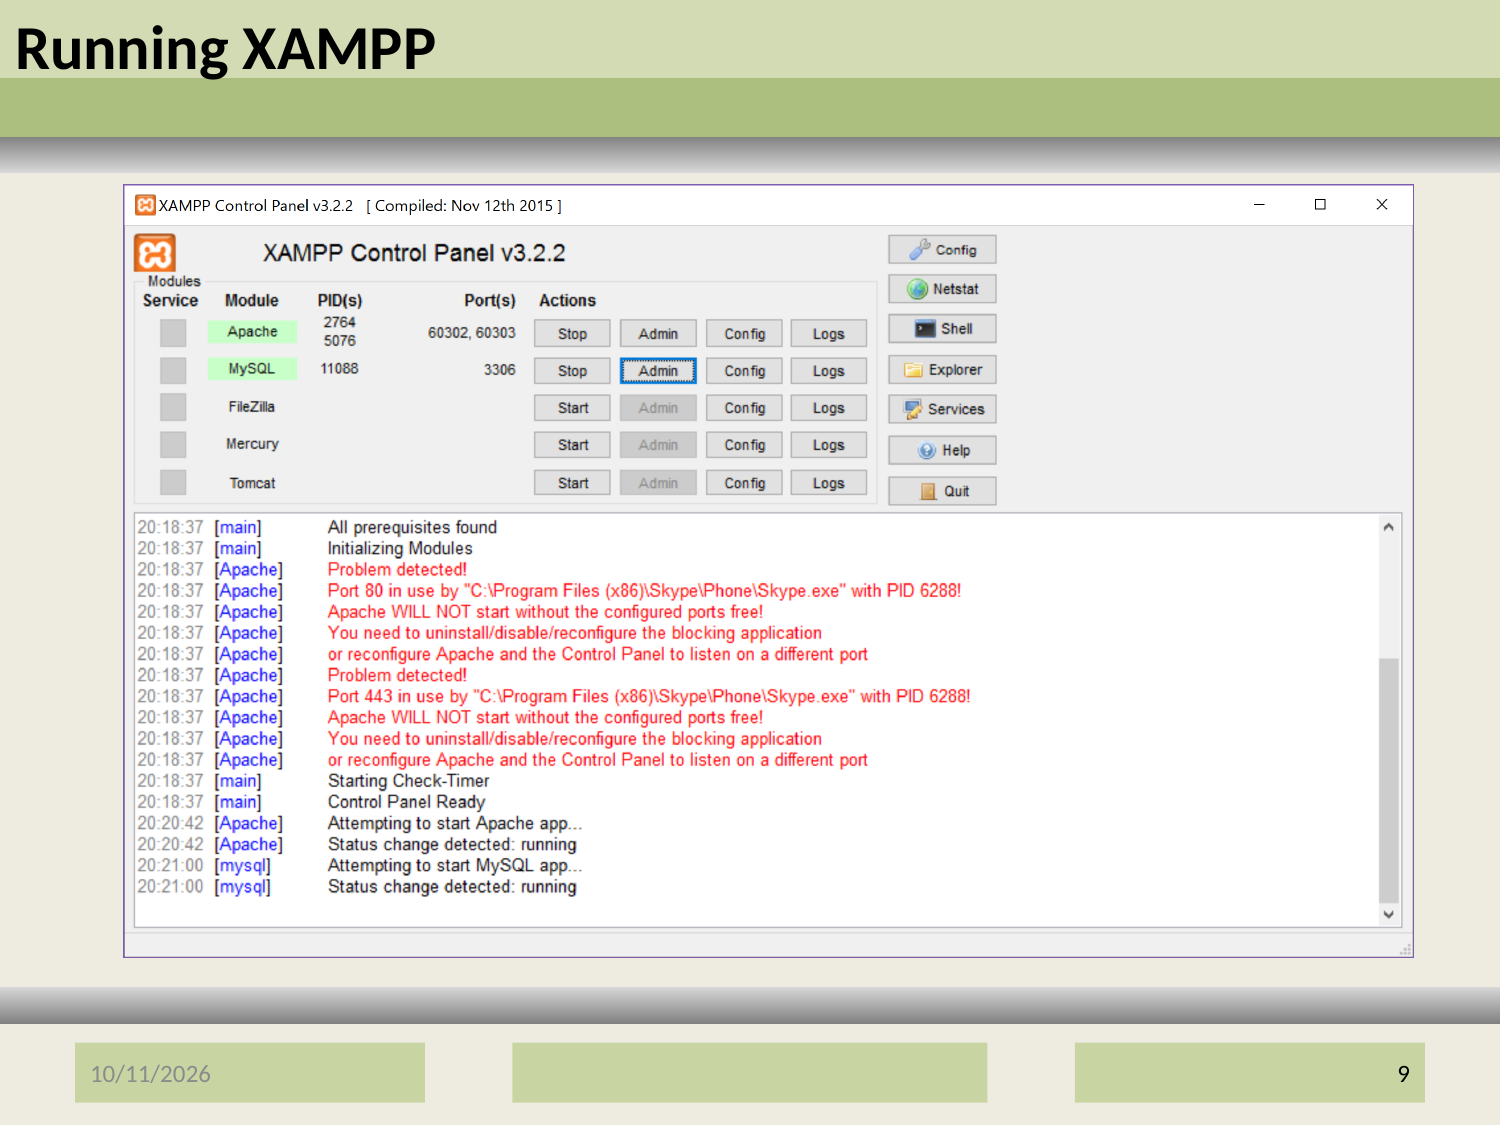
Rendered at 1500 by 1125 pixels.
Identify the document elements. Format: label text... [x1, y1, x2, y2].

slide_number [75, 1042, 425, 1103]
slide_number 9 [1074, 1042, 1425, 1103]
footer [512, 1042, 988, 1103]
picture [123, 184, 1414, 959]
title Running XAMPP [0, 0, 1500, 138]
